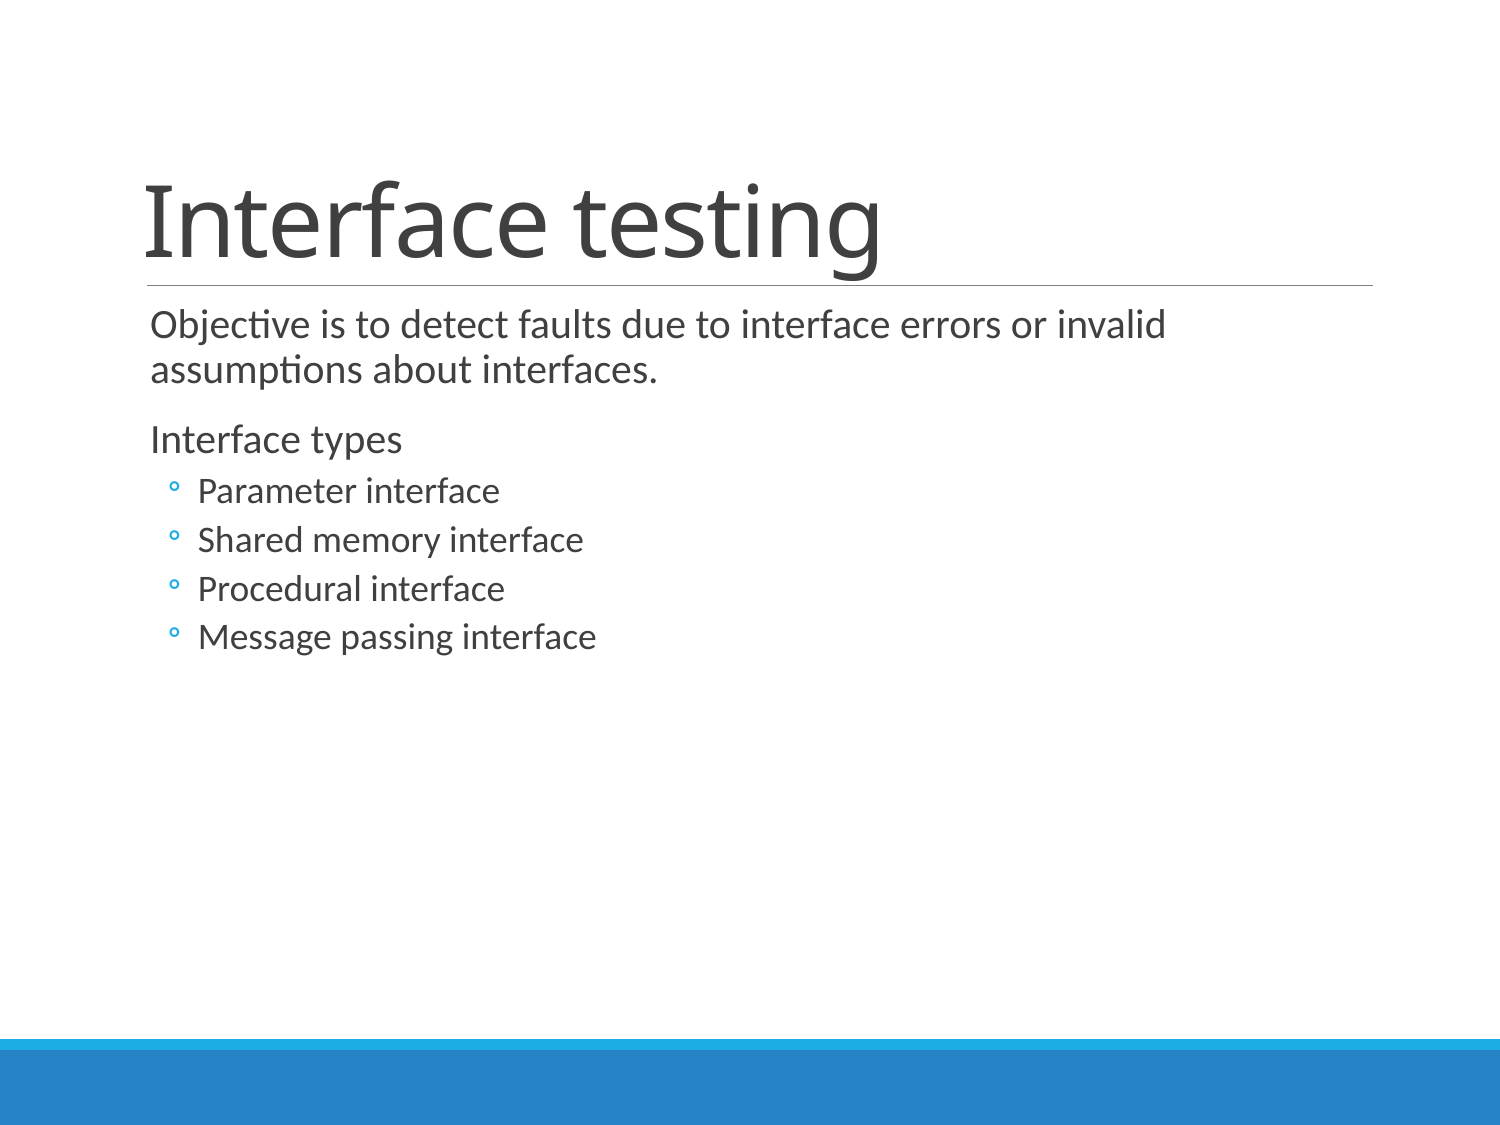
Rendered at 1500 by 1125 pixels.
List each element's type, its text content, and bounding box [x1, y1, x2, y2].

title Interface testing [134, 46, 1373, 286]
list Objective is to detect faults due to interface errors or invalid assumptions about interfaces. Interface types Parameter interface Shared memory interface Procedural interface Message passing interface [134, 302, 1373, 964]
